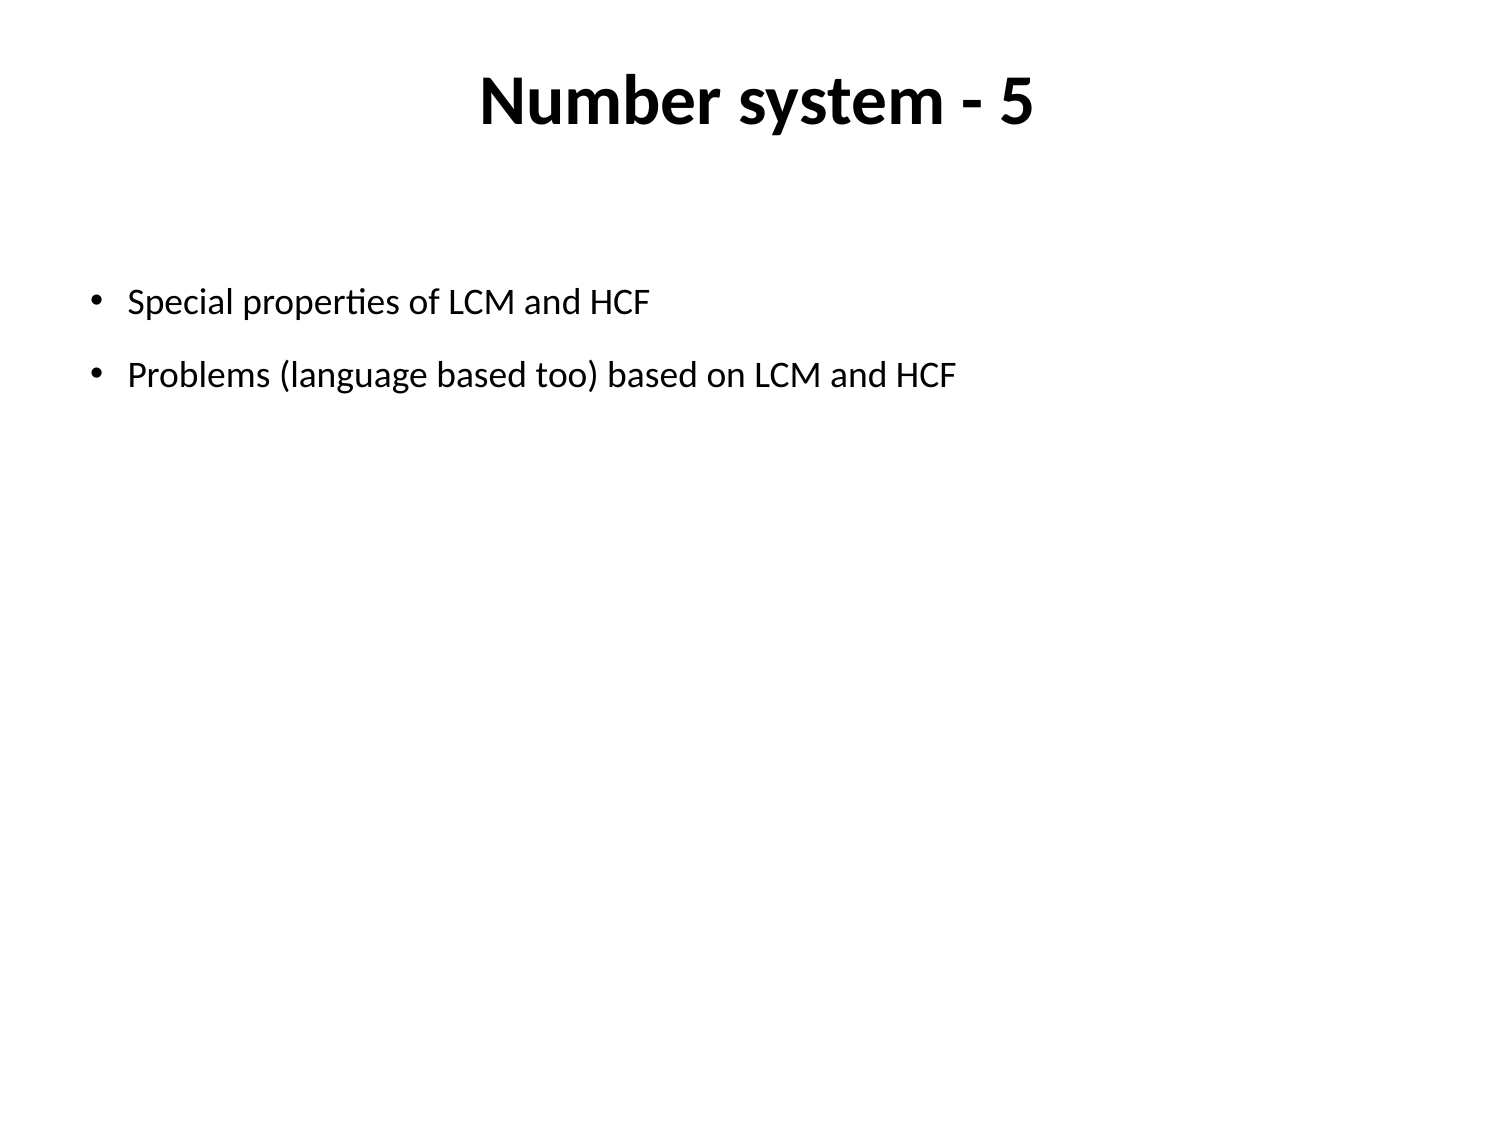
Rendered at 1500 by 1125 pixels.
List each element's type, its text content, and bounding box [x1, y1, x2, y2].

title Number system - 5 [75, 45, 1425, 233]
list Special properties of LCM and HCF Problems (language based too) based on LCM and HCF [75, 262, 1425, 1005]
